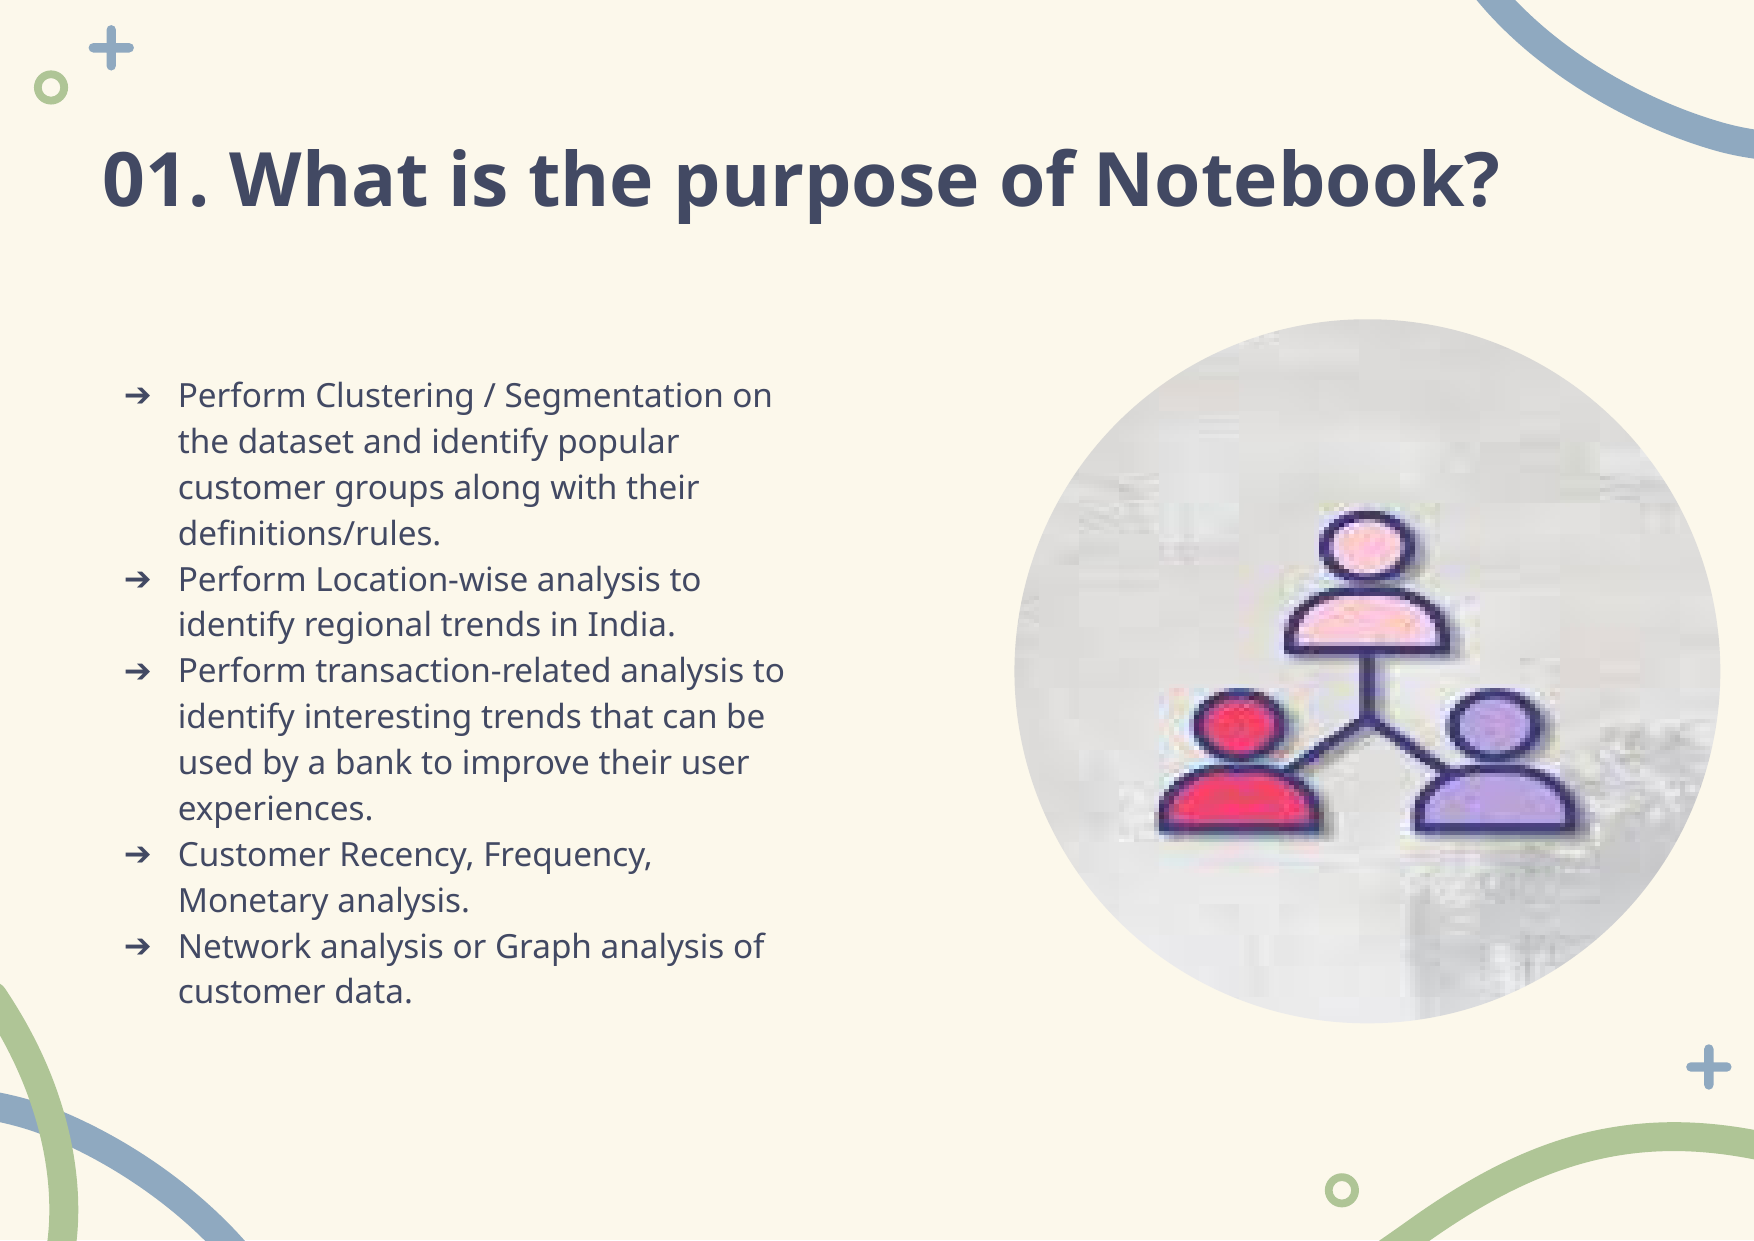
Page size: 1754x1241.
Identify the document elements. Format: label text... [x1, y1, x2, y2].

picture [1014, 318, 1721, 1024]
list Perform Clustering / Segmentation on the dataset and identify popular customer groups along with their definitions/rules. Perform Location-wise analysis to identify regional trends in India. Perform transaction-related analysis to identify interesting trends that can be used by a bank to improve their user experiences. Customer Recency, Frequency, Monetary analysis. Network analysis or Graph analysis of customer data. [83, 349, 829, 653]
title 01. What is the purpose of Notebook? [83, 112, 1668, 246]
